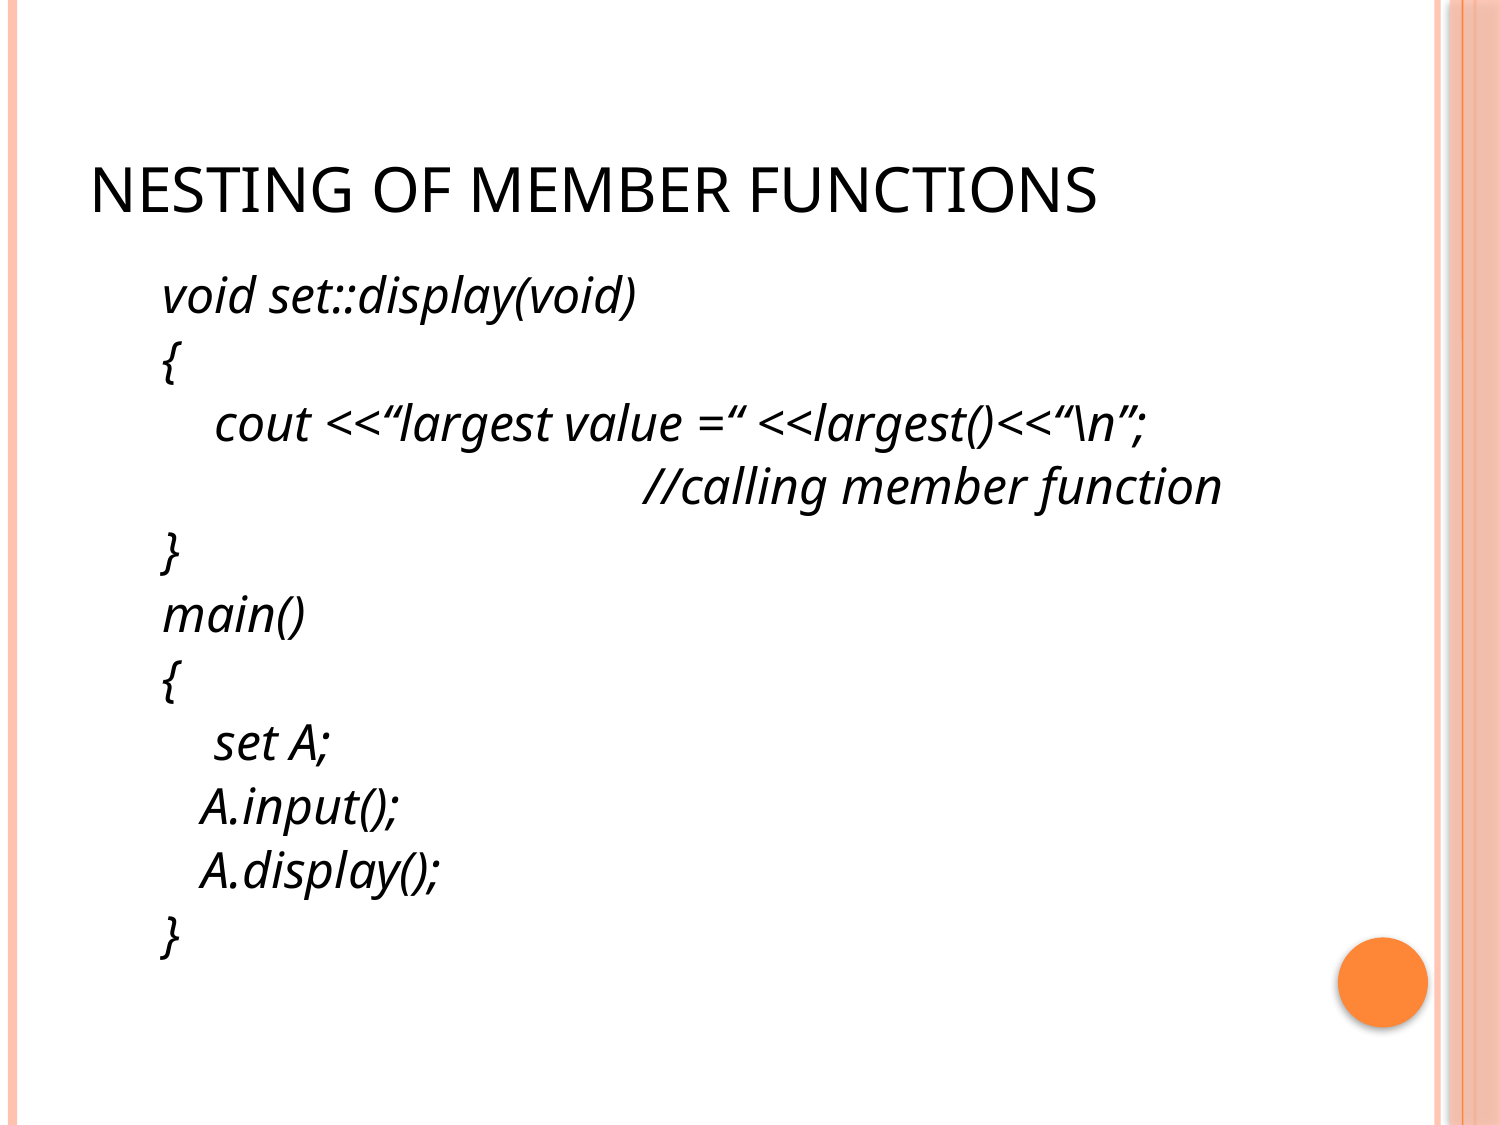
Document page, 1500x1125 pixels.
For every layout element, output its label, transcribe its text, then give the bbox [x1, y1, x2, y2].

title Nesting of member functions [75, 45, 1300, 233]
list void set::display(void) { cout <<“largest value =“ <<largest()<<“\n”; //calling member function } main() { set A; A.input(); A.display(); } [75, 262, 1300, 1062]
